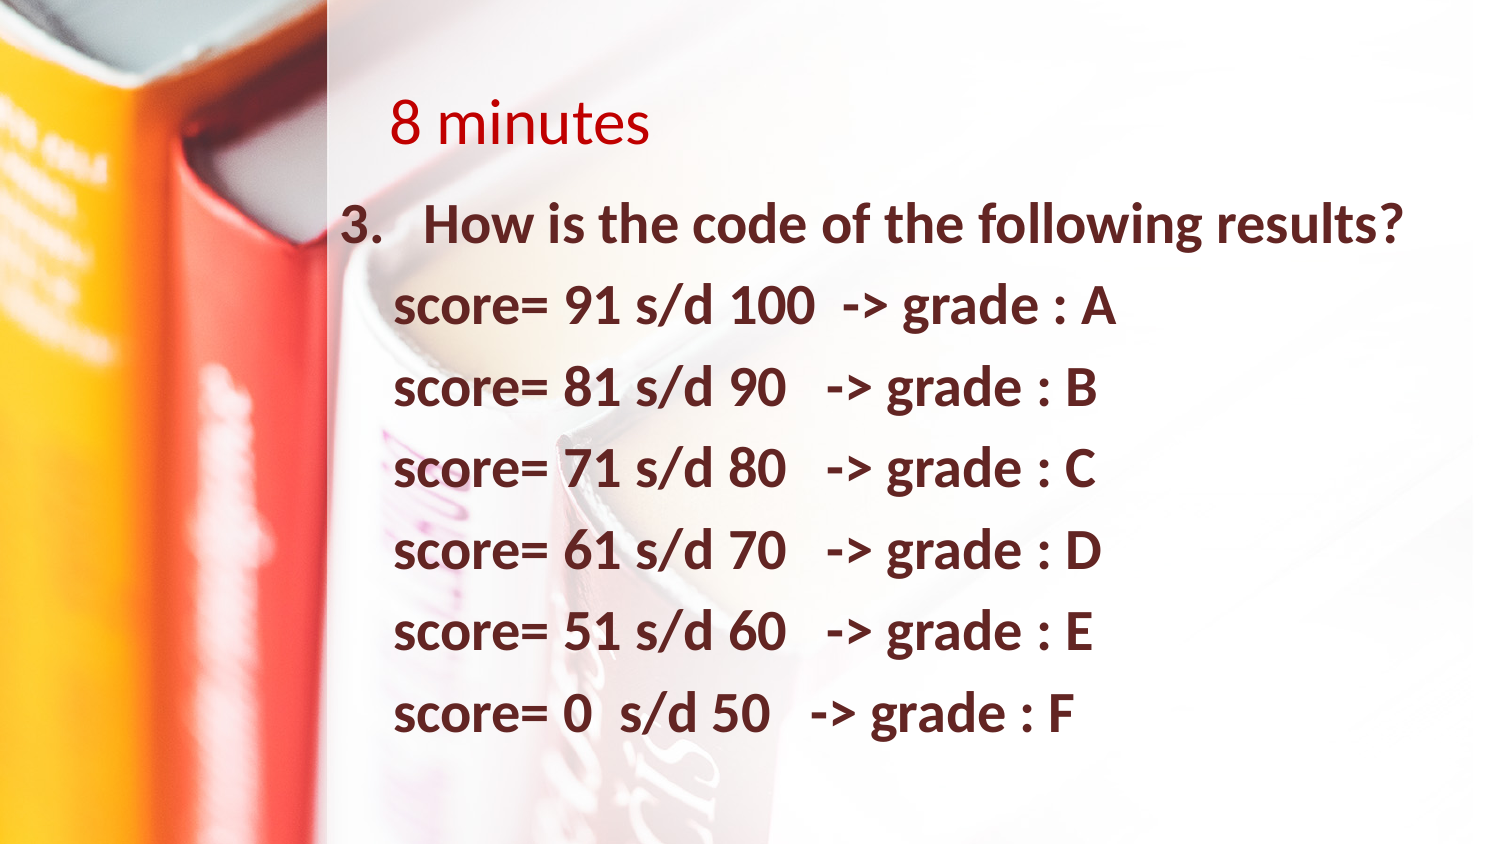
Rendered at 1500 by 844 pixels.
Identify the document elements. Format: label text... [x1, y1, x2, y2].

title 8 minutes [374, 71, 1327, 166]
picture [0, 0, 1500, 844]
list How is the code of the following results? score= 91 s/d 100 -> grade : A score= 81 s/d 90 -> grade : B score= 71 s/d 80 -> grade : C score= 61 s/d 70 -> grade : D score= 51 s/d 60 -> grade : E score= 0 s/d 50 -> grade : F [325, 177, 1472, 796]
